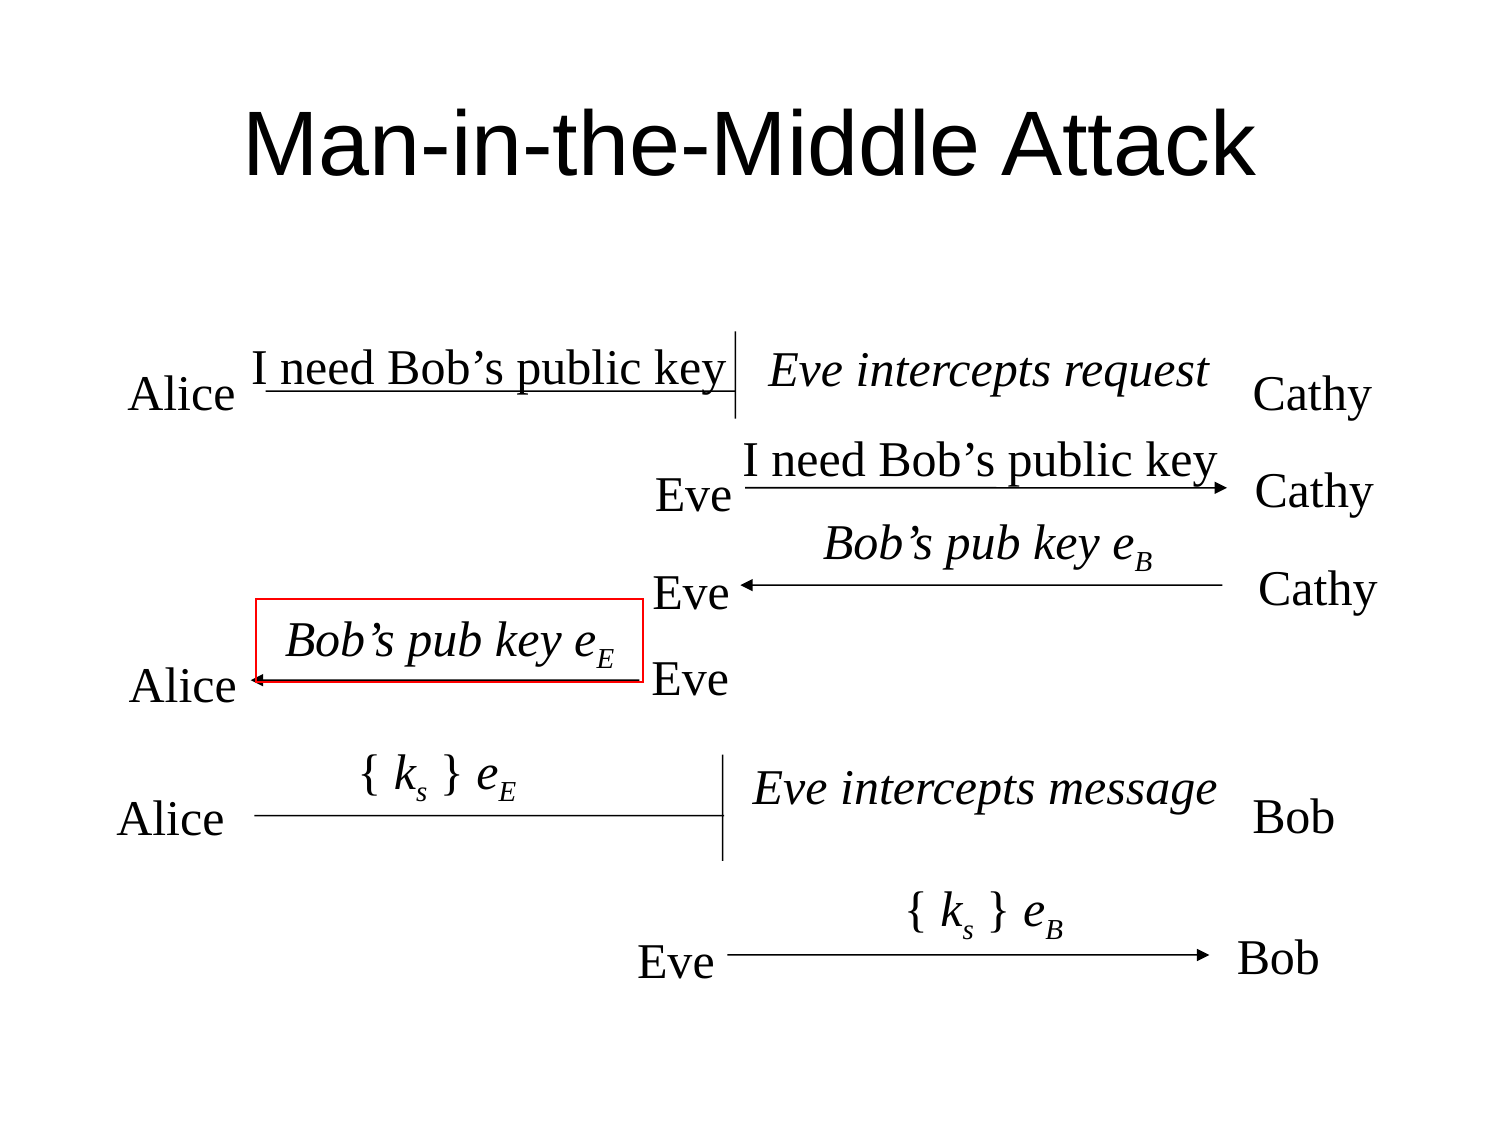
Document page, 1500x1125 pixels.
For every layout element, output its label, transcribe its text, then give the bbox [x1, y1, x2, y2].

text_box Eve [640, 454, 748, 530]
text_box Bob’s pub key eB [761, 501, 1214, 585]
text_box Eve intercepts message [738, 747, 1239, 823]
text_box [727, 948, 1210, 962]
text_box Alice [112, 353, 251, 429]
text_box Cathy [1243, 547, 1393, 623]
title Man-in-the-Middle Attack [75, 45, 1425, 233]
text_box I need Bob’s public key [236, 326, 742, 402]
text_box Eve [636, 638, 745, 713]
text_box Eve [622, 921, 730, 997]
text_box Eve [637, 551, 745, 627]
text_box Eve intercepts request [753, 329, 1229, 404]
text_box { ks } eB [889, 869, 1079, 953]
text_box Alice [101, 777, 240, 853]
text_box Bob’s pub key eE [256, 598, 644, 682]
text_box Alice [113, 644, 252, 720]
text_box I need Bob’s public key [727, 419, 1233, 494]
text_box Bob [1222, 917, 1336, 993]
text_box Bob [1237, 775, 1351, 851]
text_box Cathy [1239, 450, 1389, 525]
text_box { ks } eE [342, 731, 532, 815]
text_box [740, 578, 1223, 592]
text_box Cathy [1237, 353, 1387, 429]
text_box [250, 677, 264, 687]
